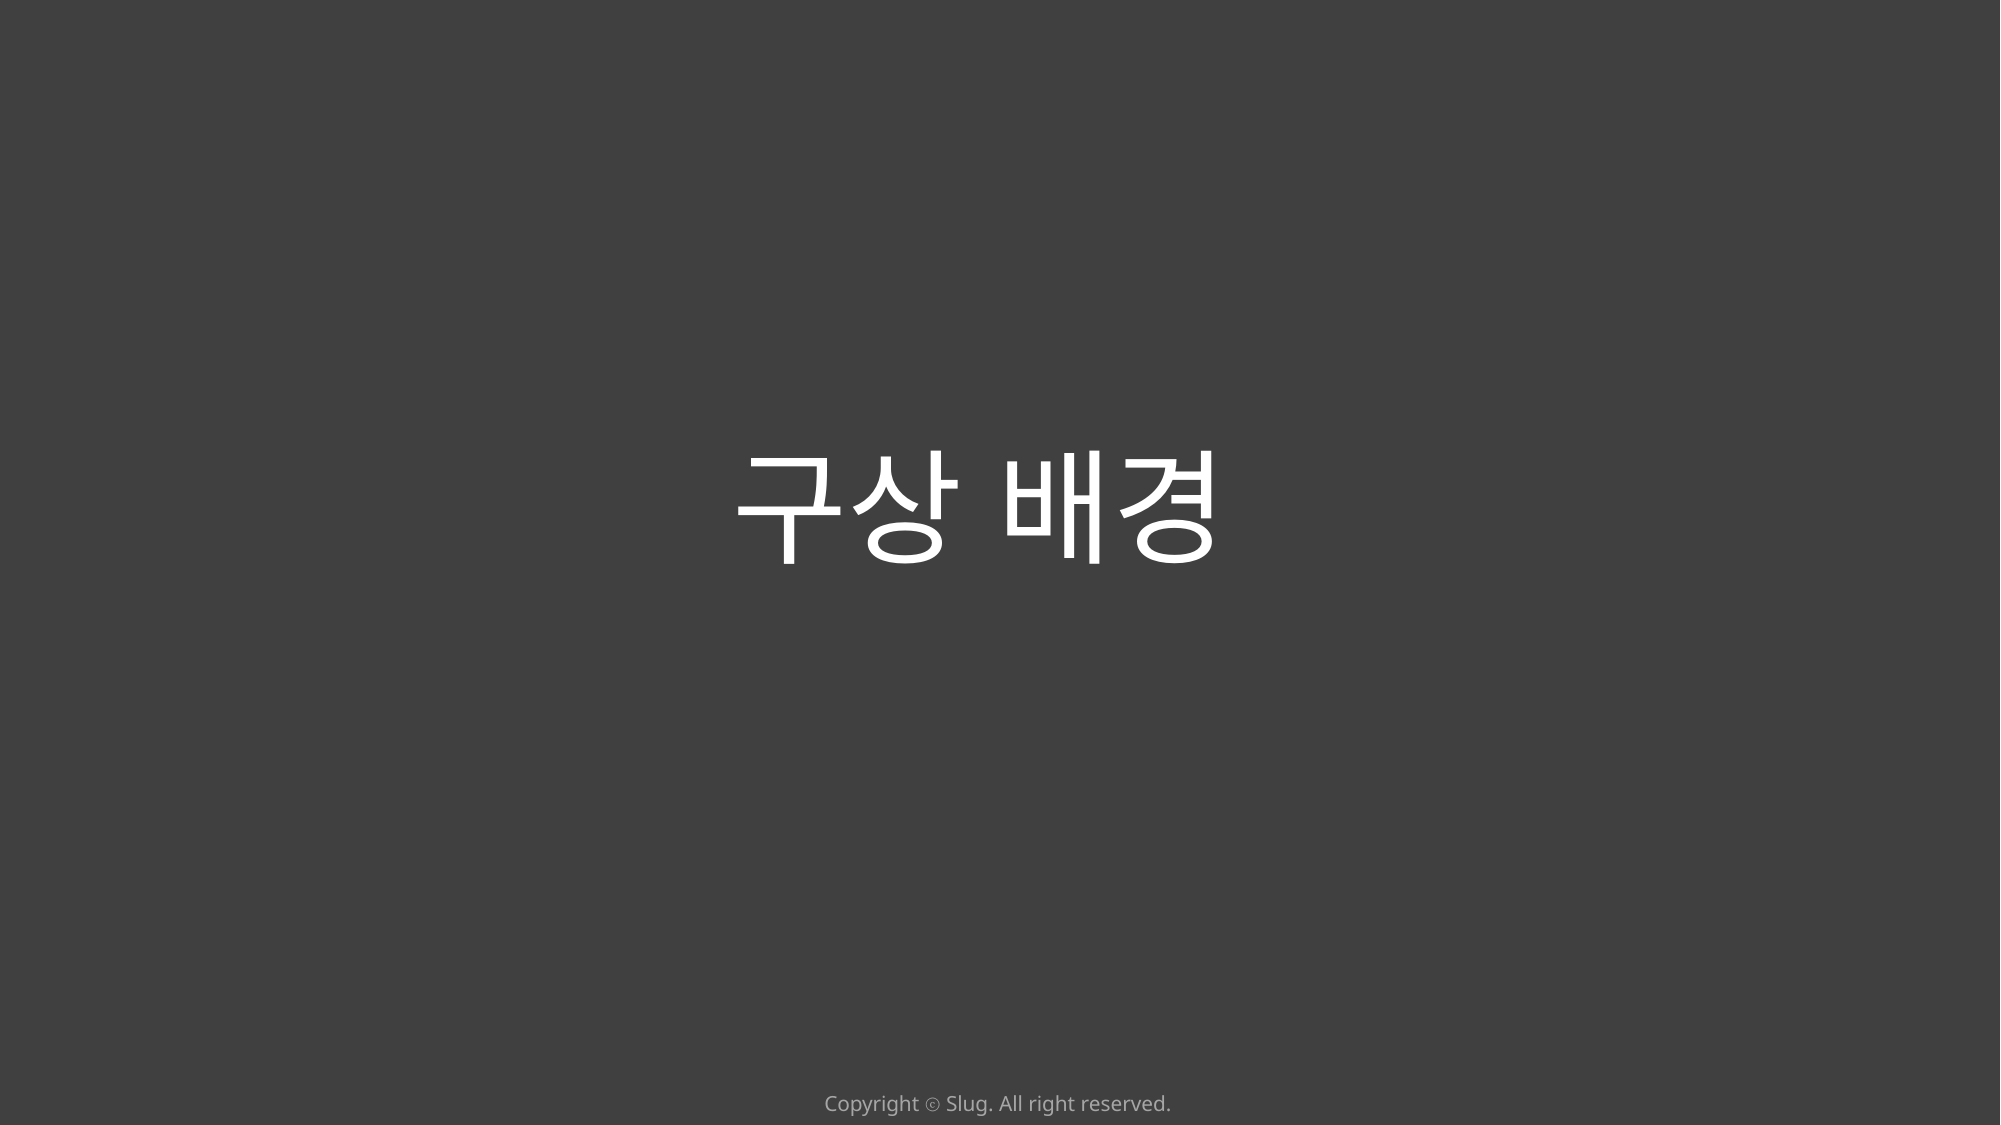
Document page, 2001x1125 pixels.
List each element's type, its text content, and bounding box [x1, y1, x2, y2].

text_box 구상 배경 [416, 422, 1544, 587]
